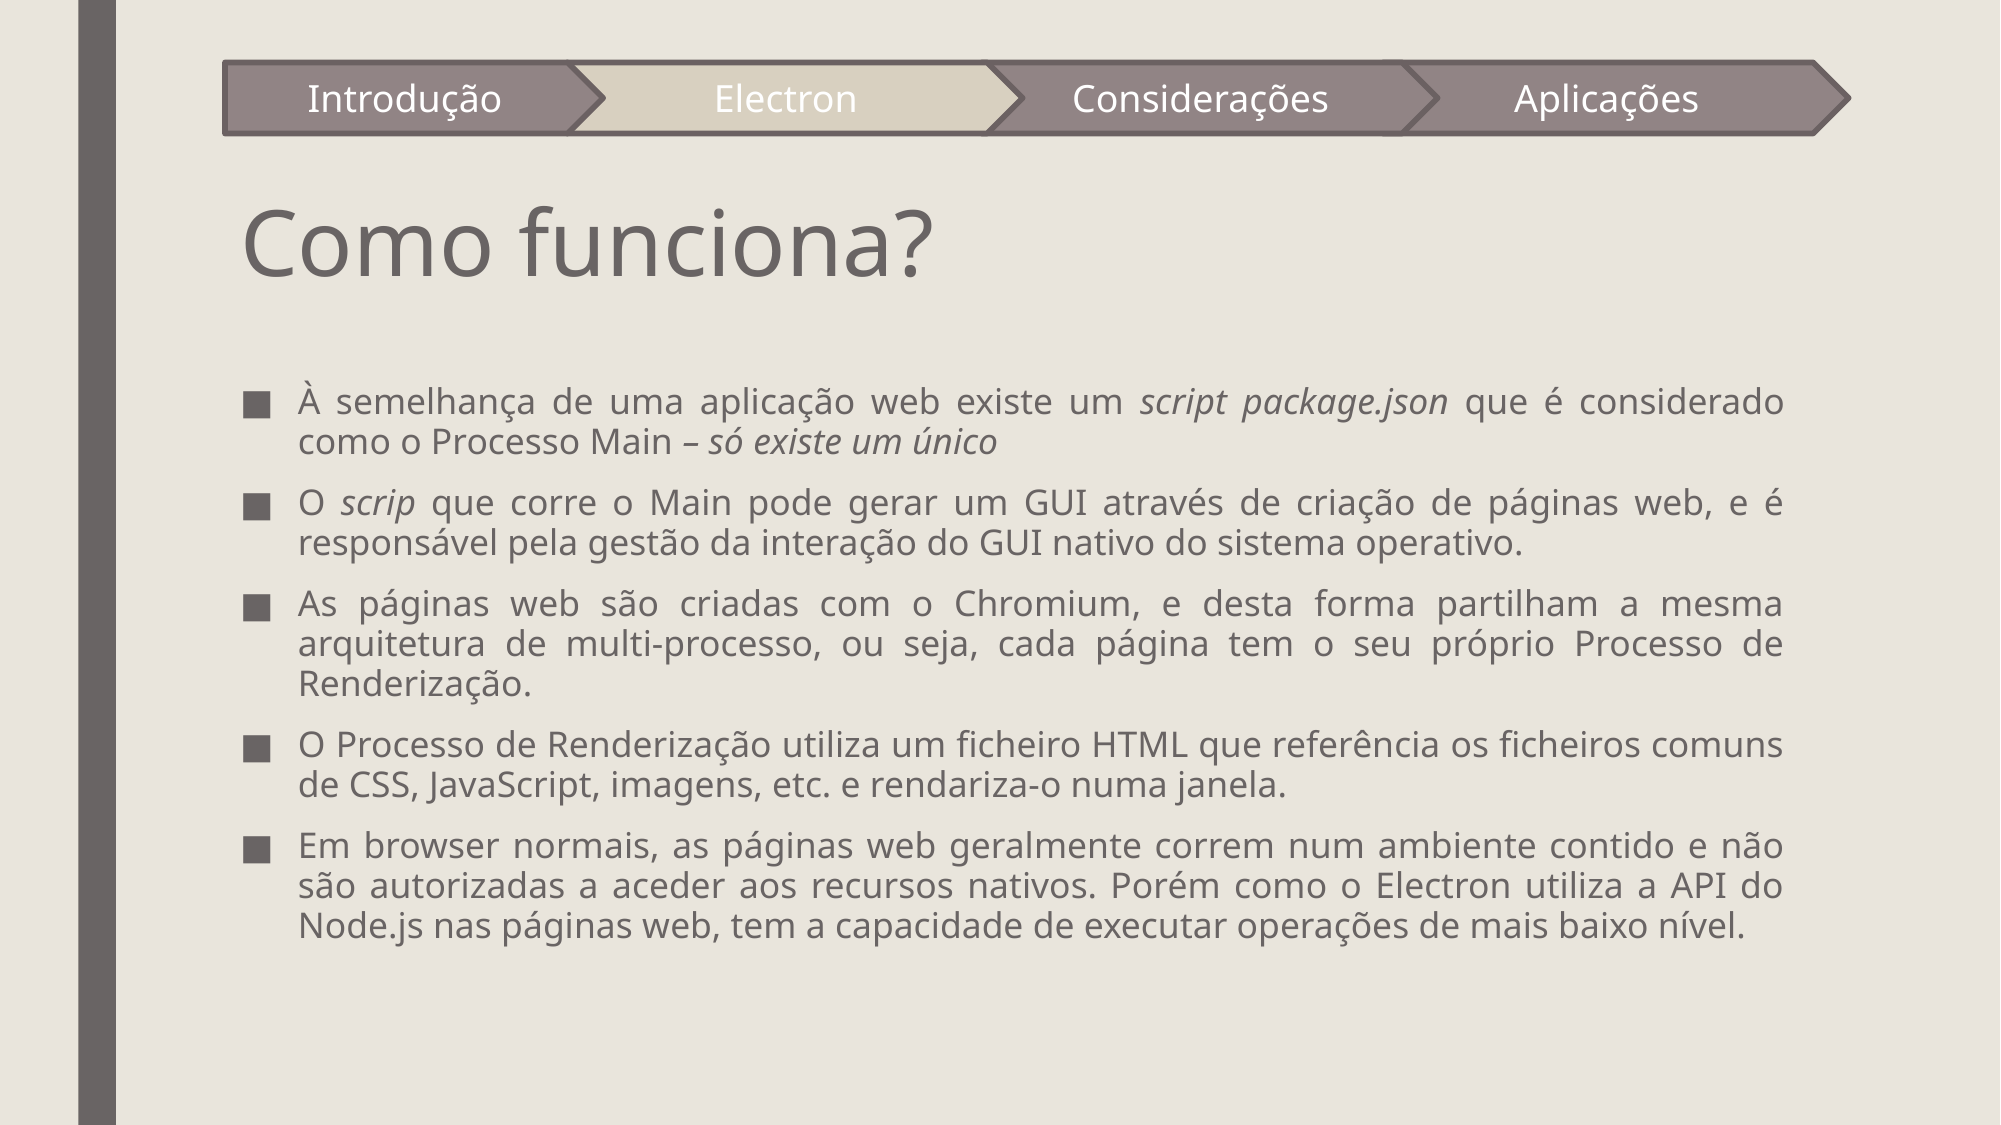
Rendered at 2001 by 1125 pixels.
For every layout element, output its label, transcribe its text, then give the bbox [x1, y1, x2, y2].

list À semelhança de uma aplicação web existe um script package.json que é considerado como o Processo Main – só existe um único O scrip que corre o Main pode gerar um GUI através de criação de páginas web, e é responsável pela gestão da interação do GUI nativo do sistema operativo. As páginas web são criadas com o Chromium, e desta forma partilham a mesma arquitetura de multi-processo, ou seja, cada página tem o seu próprio Processo de Renderização. O Processo de Renderização utiliza um ficheiro HTML que referência os ficheiros comuns de CSS, JavaScript, imagens, etc. e rendariza-o numa janela. Em browser normais, as páginas web geralmente correm num ambiente contido e não são autorizadas a aceder aos recursos nativos. Porém como o Electron utiliza a API do Node.js nas páginas web, tem a capacidade de executar operações de mais baixo nível. [225, 375, 1800, 963]
title Como funciona? [225, 190, 1800, 357]
text_box Electron [569, 59, 1026, 137]
text_box Introdução [222, 59, 606, 137]
text_box Considerações [989, 59, 1441, 137]
text_box Aplicações [1404, 59, 1852, 137]
